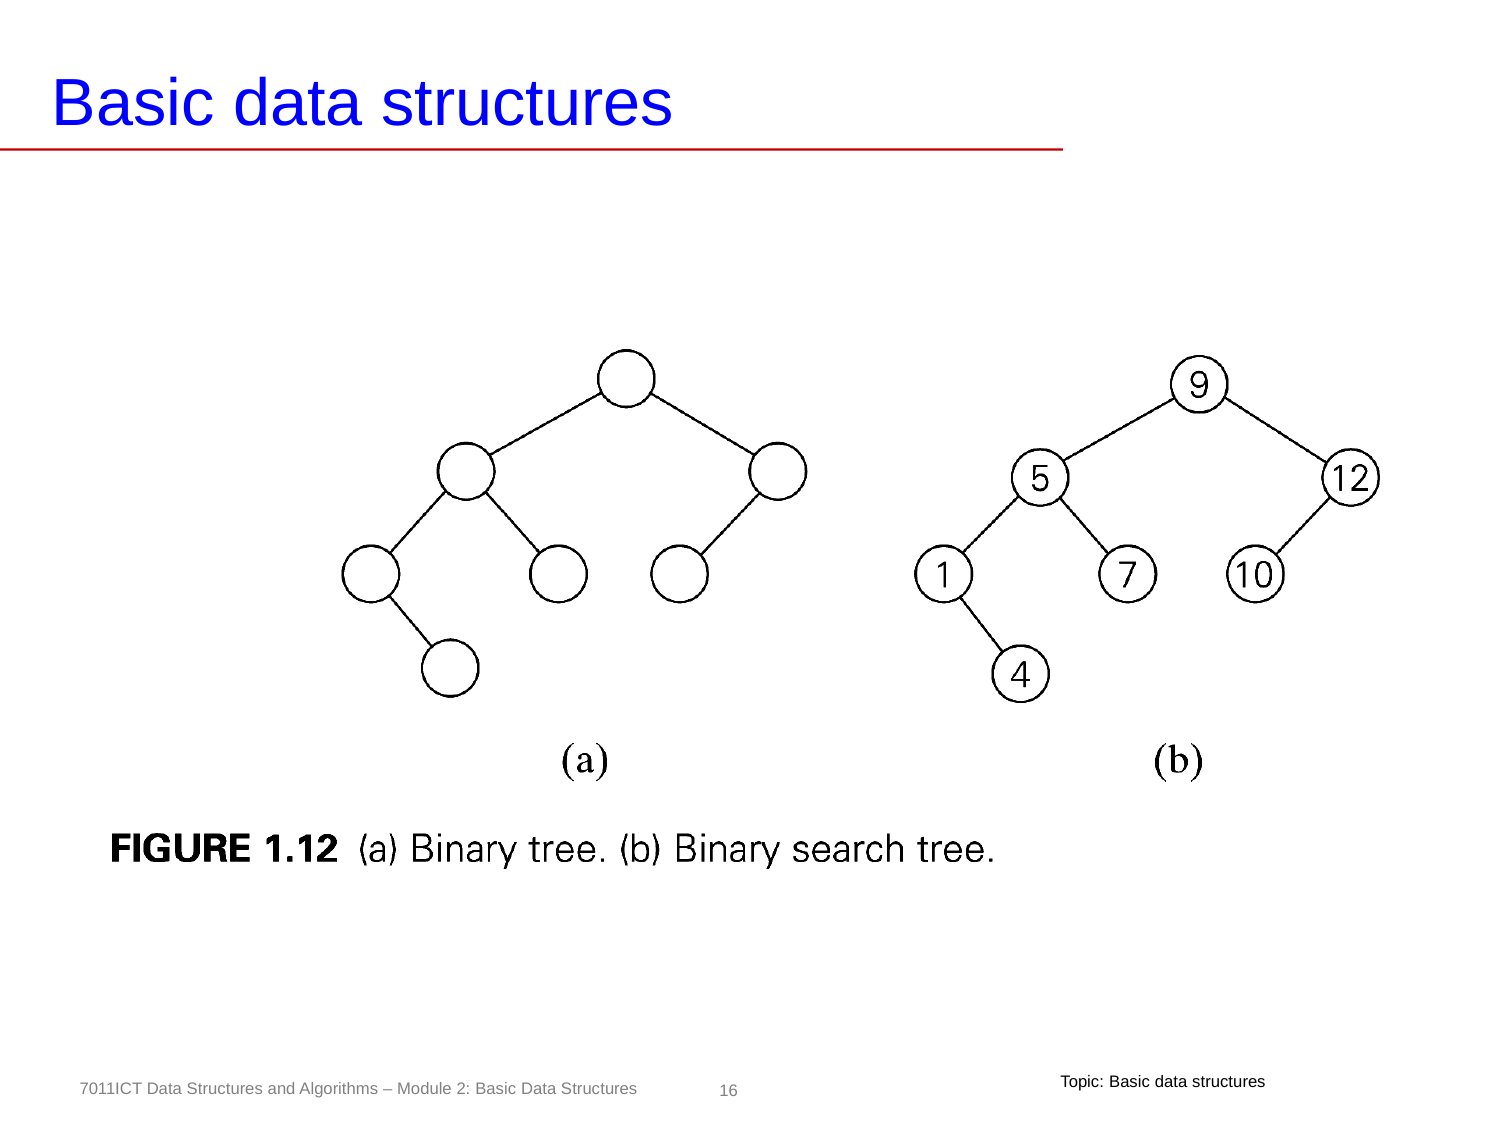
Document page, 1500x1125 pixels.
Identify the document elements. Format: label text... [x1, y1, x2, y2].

picture [111, 349, 1380, 869]
text_box Topic: Basic data structures [1045, 1070, 1282, 1097]
title Basic data structures [40, 54, 1156, 145]
